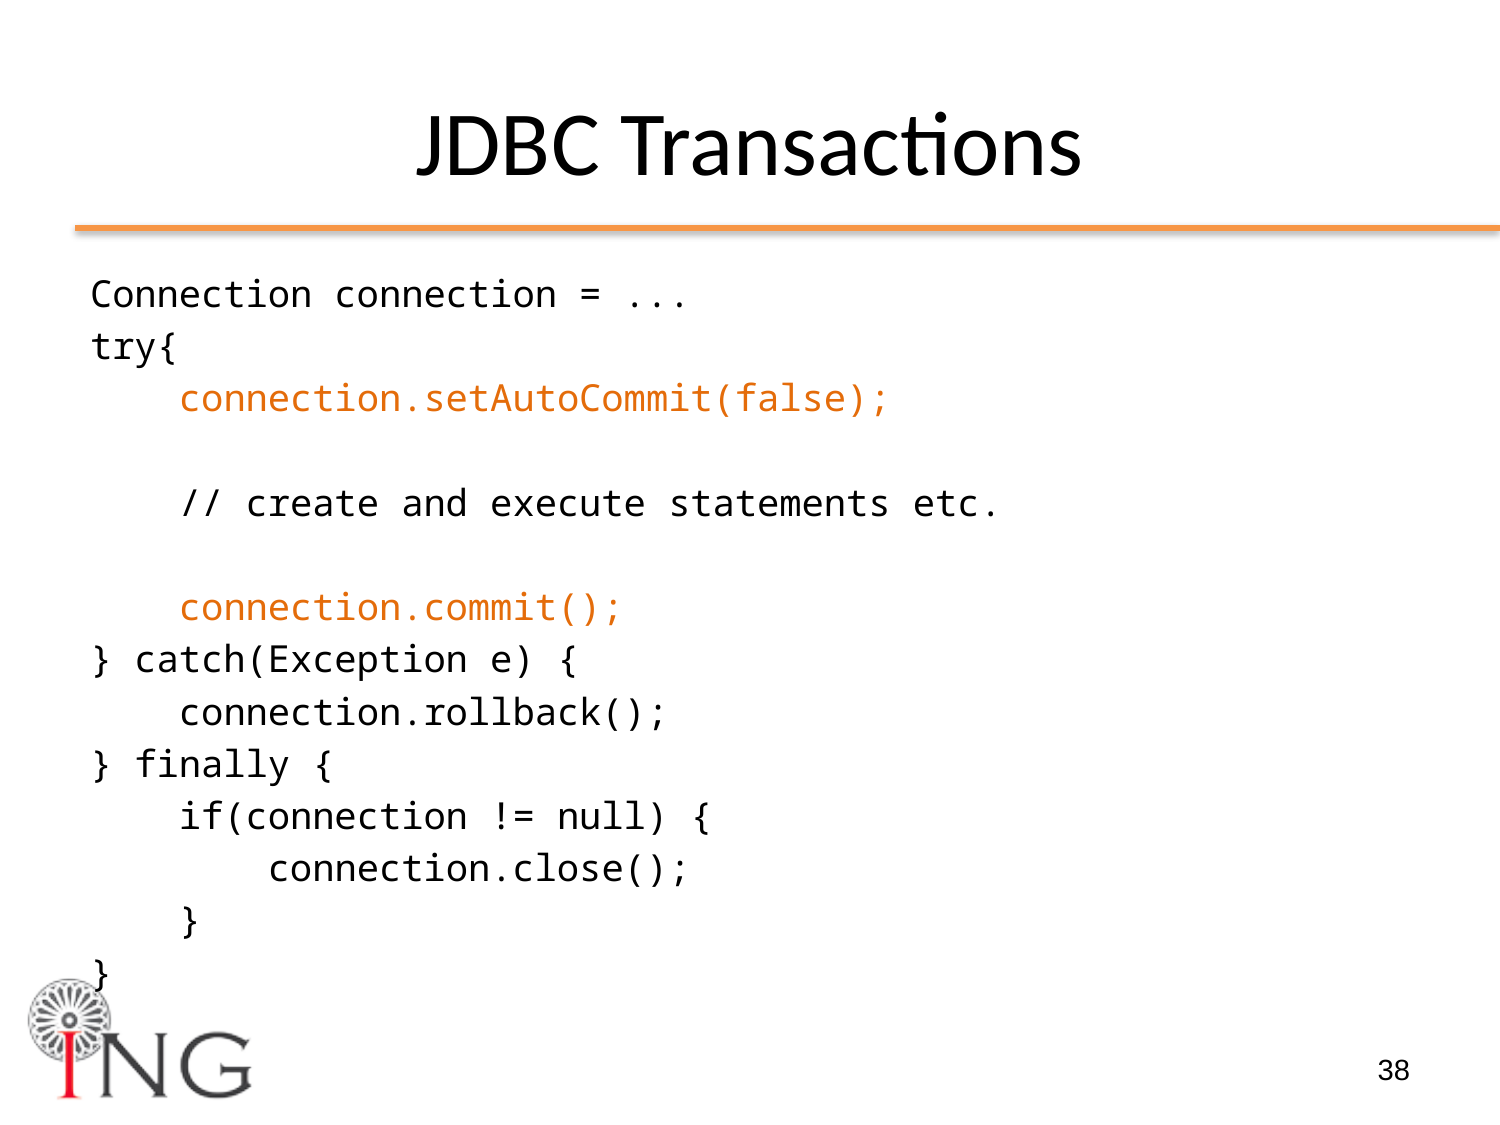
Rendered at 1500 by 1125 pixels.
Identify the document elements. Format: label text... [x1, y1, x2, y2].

list Connection connection = ... try{ connection.setAutoCommit(false); // create and execute statements etc. connection.commit(); } catch(Exception e) { connection.rollback(); } finally { if(connection != null) { connection.close(); } } [75, 262, 1425, 1005]
slide_number 38 [629, 1043, 1425, 1104]
picture [3, 956, 281, 1125]
title JDBC Transactions [75, 45, 1425, 233]
